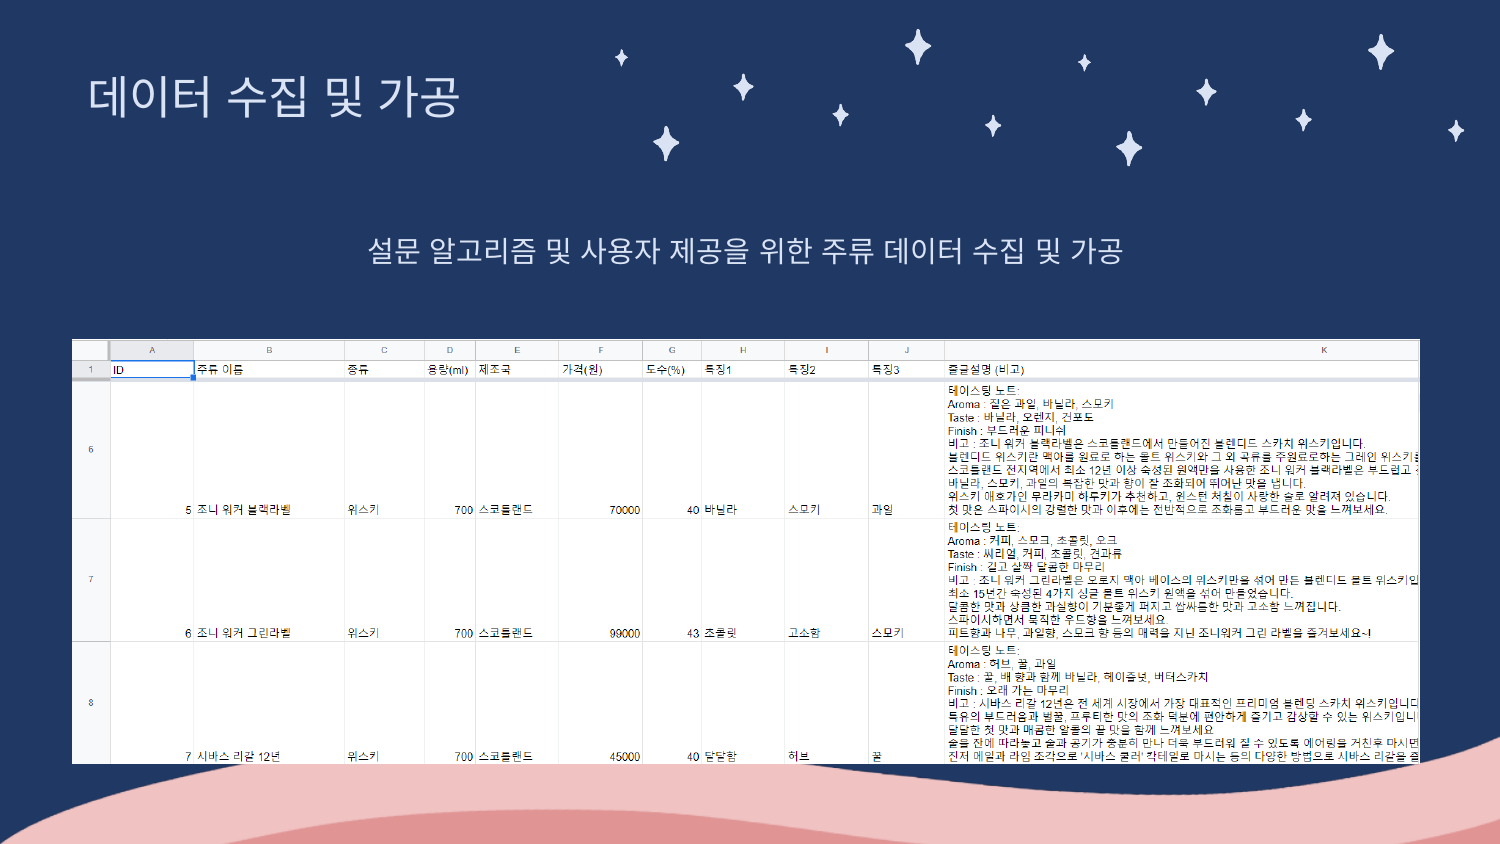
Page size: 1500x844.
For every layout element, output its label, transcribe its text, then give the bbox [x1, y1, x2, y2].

picture [1076, 32, 1465, 169]
picture [0, 339, 1500, 844]
title 설문 알고리즘 및 사용자 제공을 위한 주류 데이터 수집 및 가공 [308, 218, 1184, 298]
picture [614, 28, 1003, 164]
text_box 데이터 수집 및 가공 [72, 53, 609, 148]
